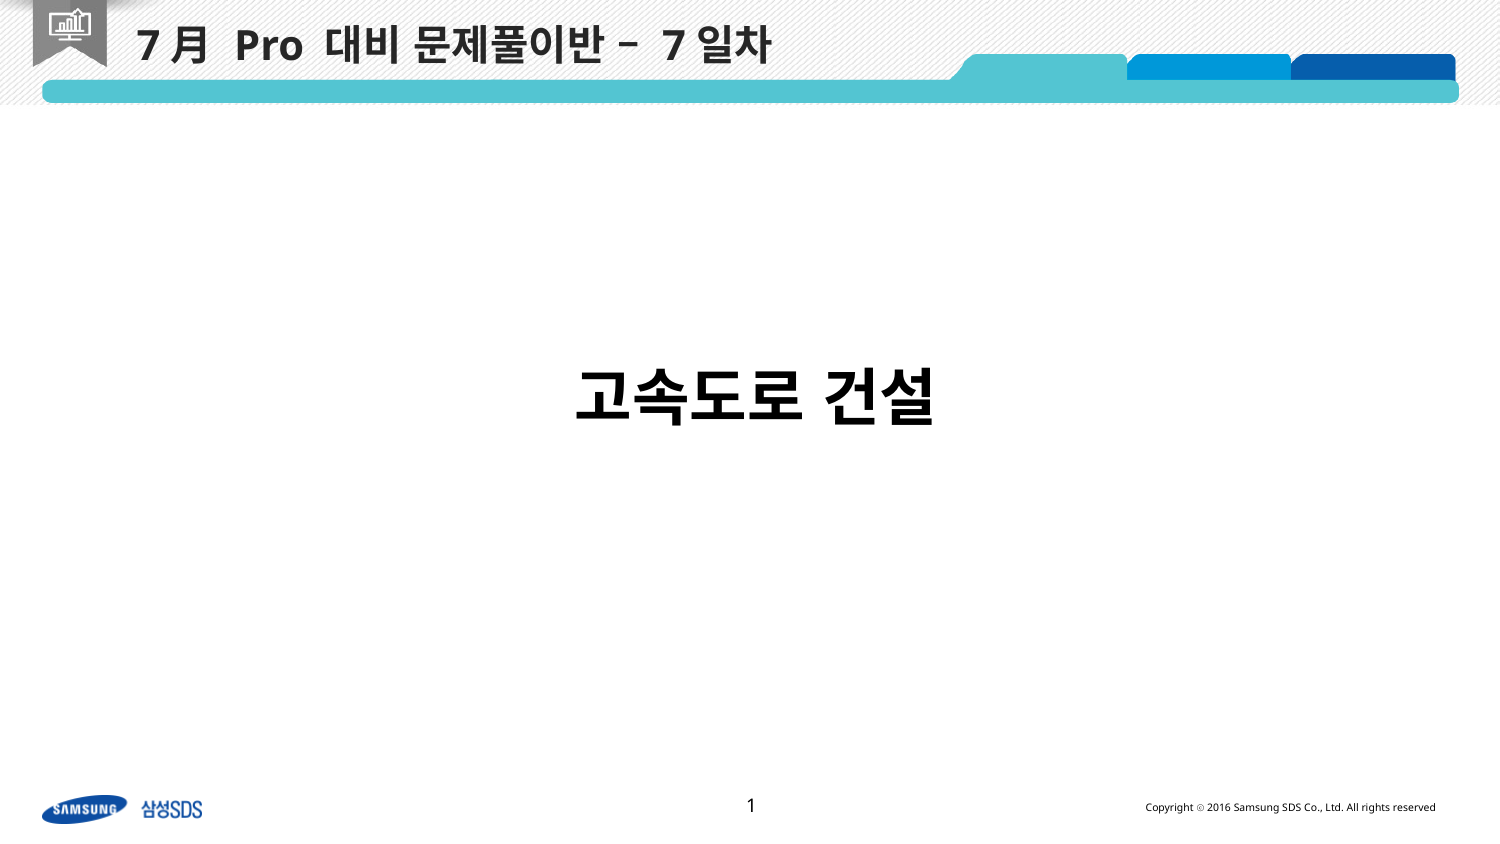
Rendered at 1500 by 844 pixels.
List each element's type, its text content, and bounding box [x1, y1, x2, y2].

text_box 고속도로 건설 [407, 351, 1105, 441]
title 7月 Pro 대비 문제풀이반 – 7일차 [123, 8, 1474, 80]
picture [42, 795, 202, 824]
picture [0, 0, 1500, 127]
